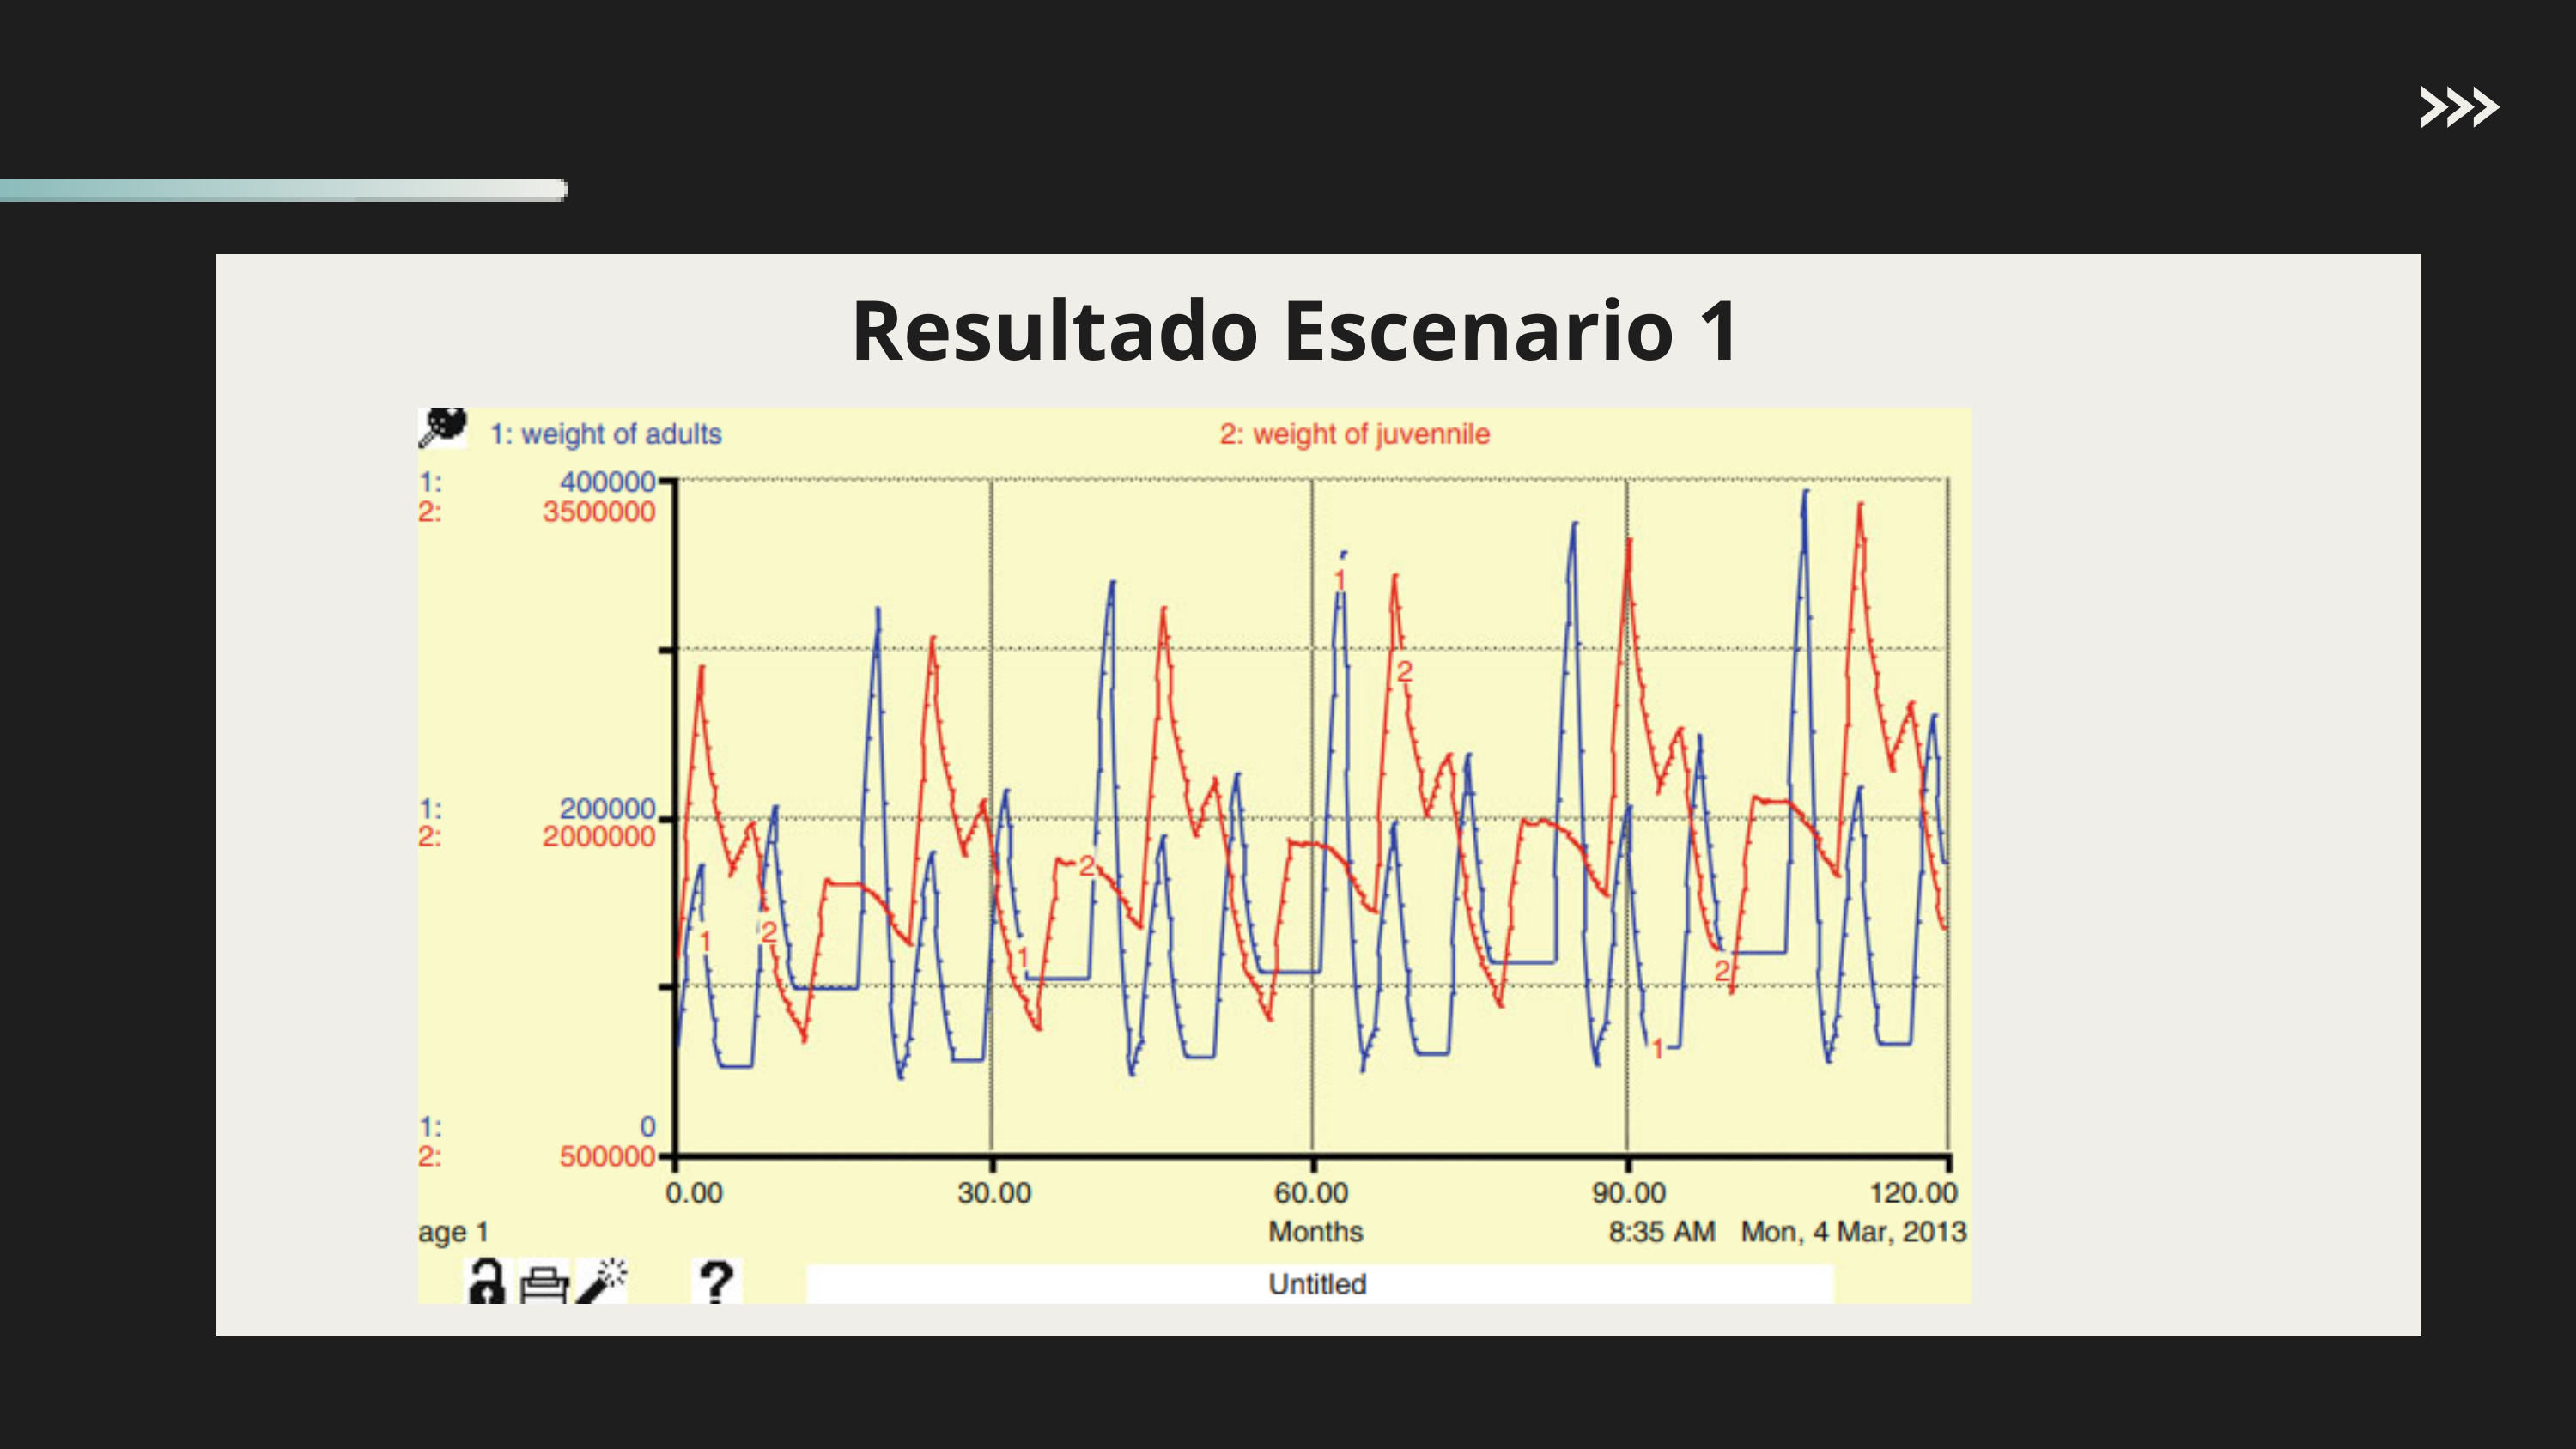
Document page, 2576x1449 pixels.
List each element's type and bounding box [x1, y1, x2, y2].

text_box [216, 253, 2422, 1336]
text_box [2421, 86, 2500, 129]
text_box [0, 179, 568, 202]
